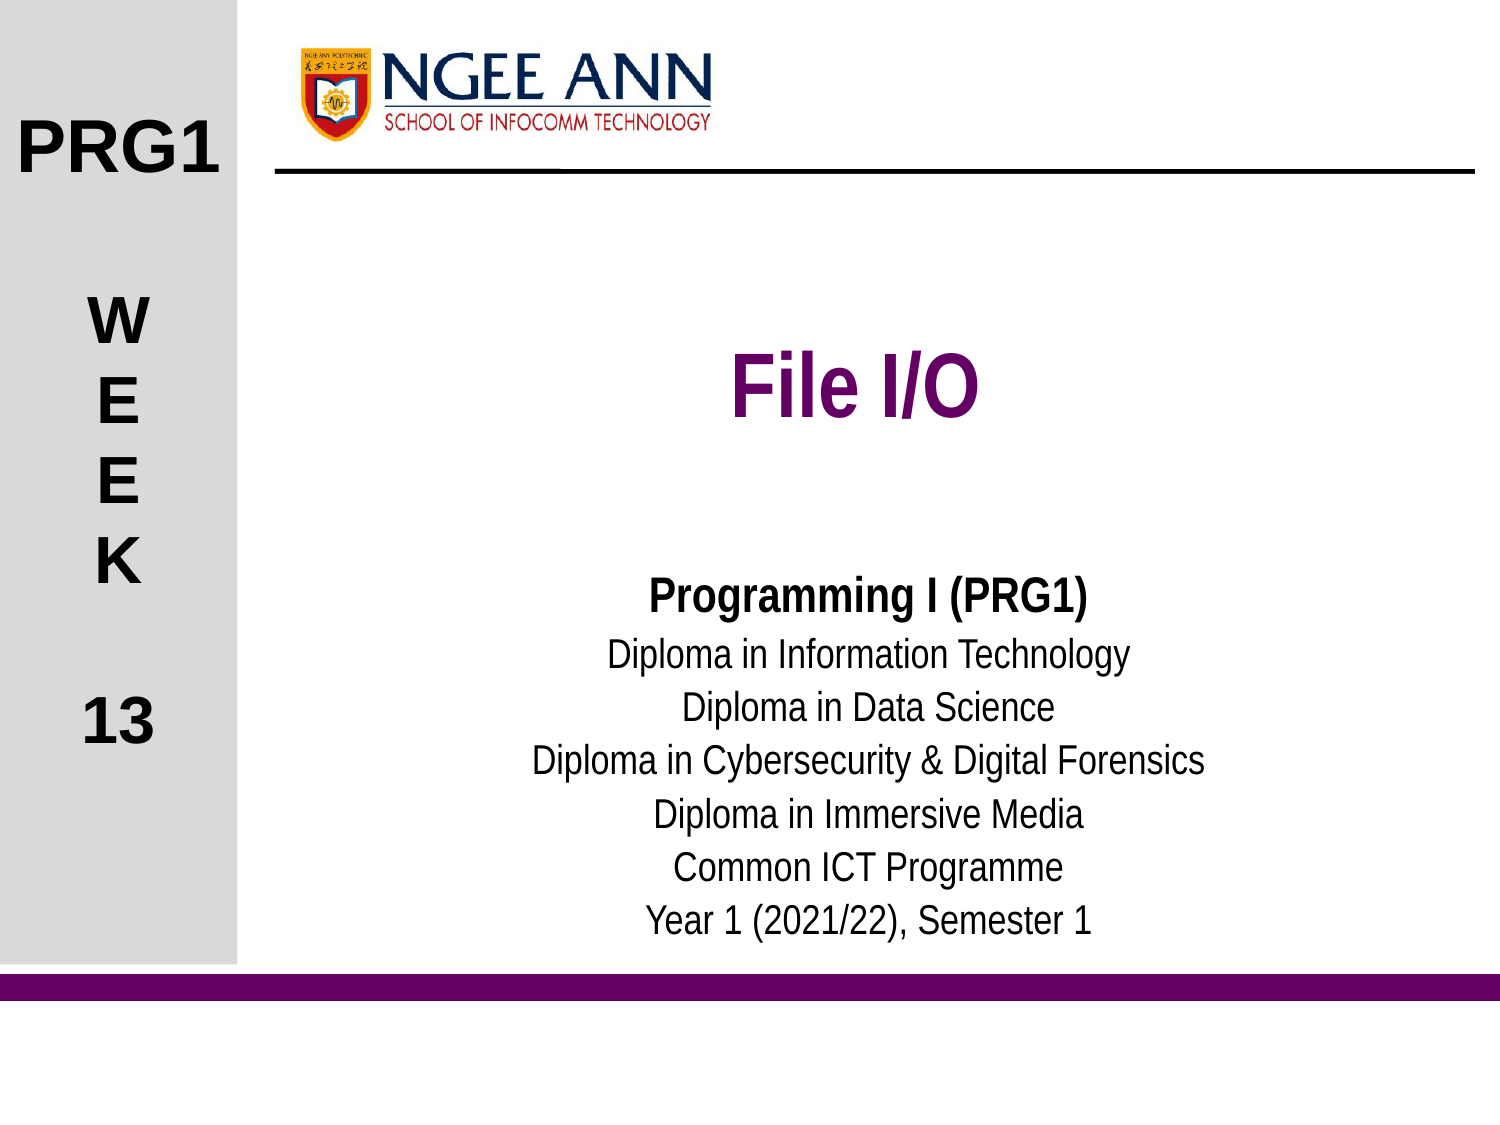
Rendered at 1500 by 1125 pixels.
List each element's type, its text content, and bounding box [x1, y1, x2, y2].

picture [255, 8, 756, 180]
subtitle File I/O [312, 330, 1401, 447]
